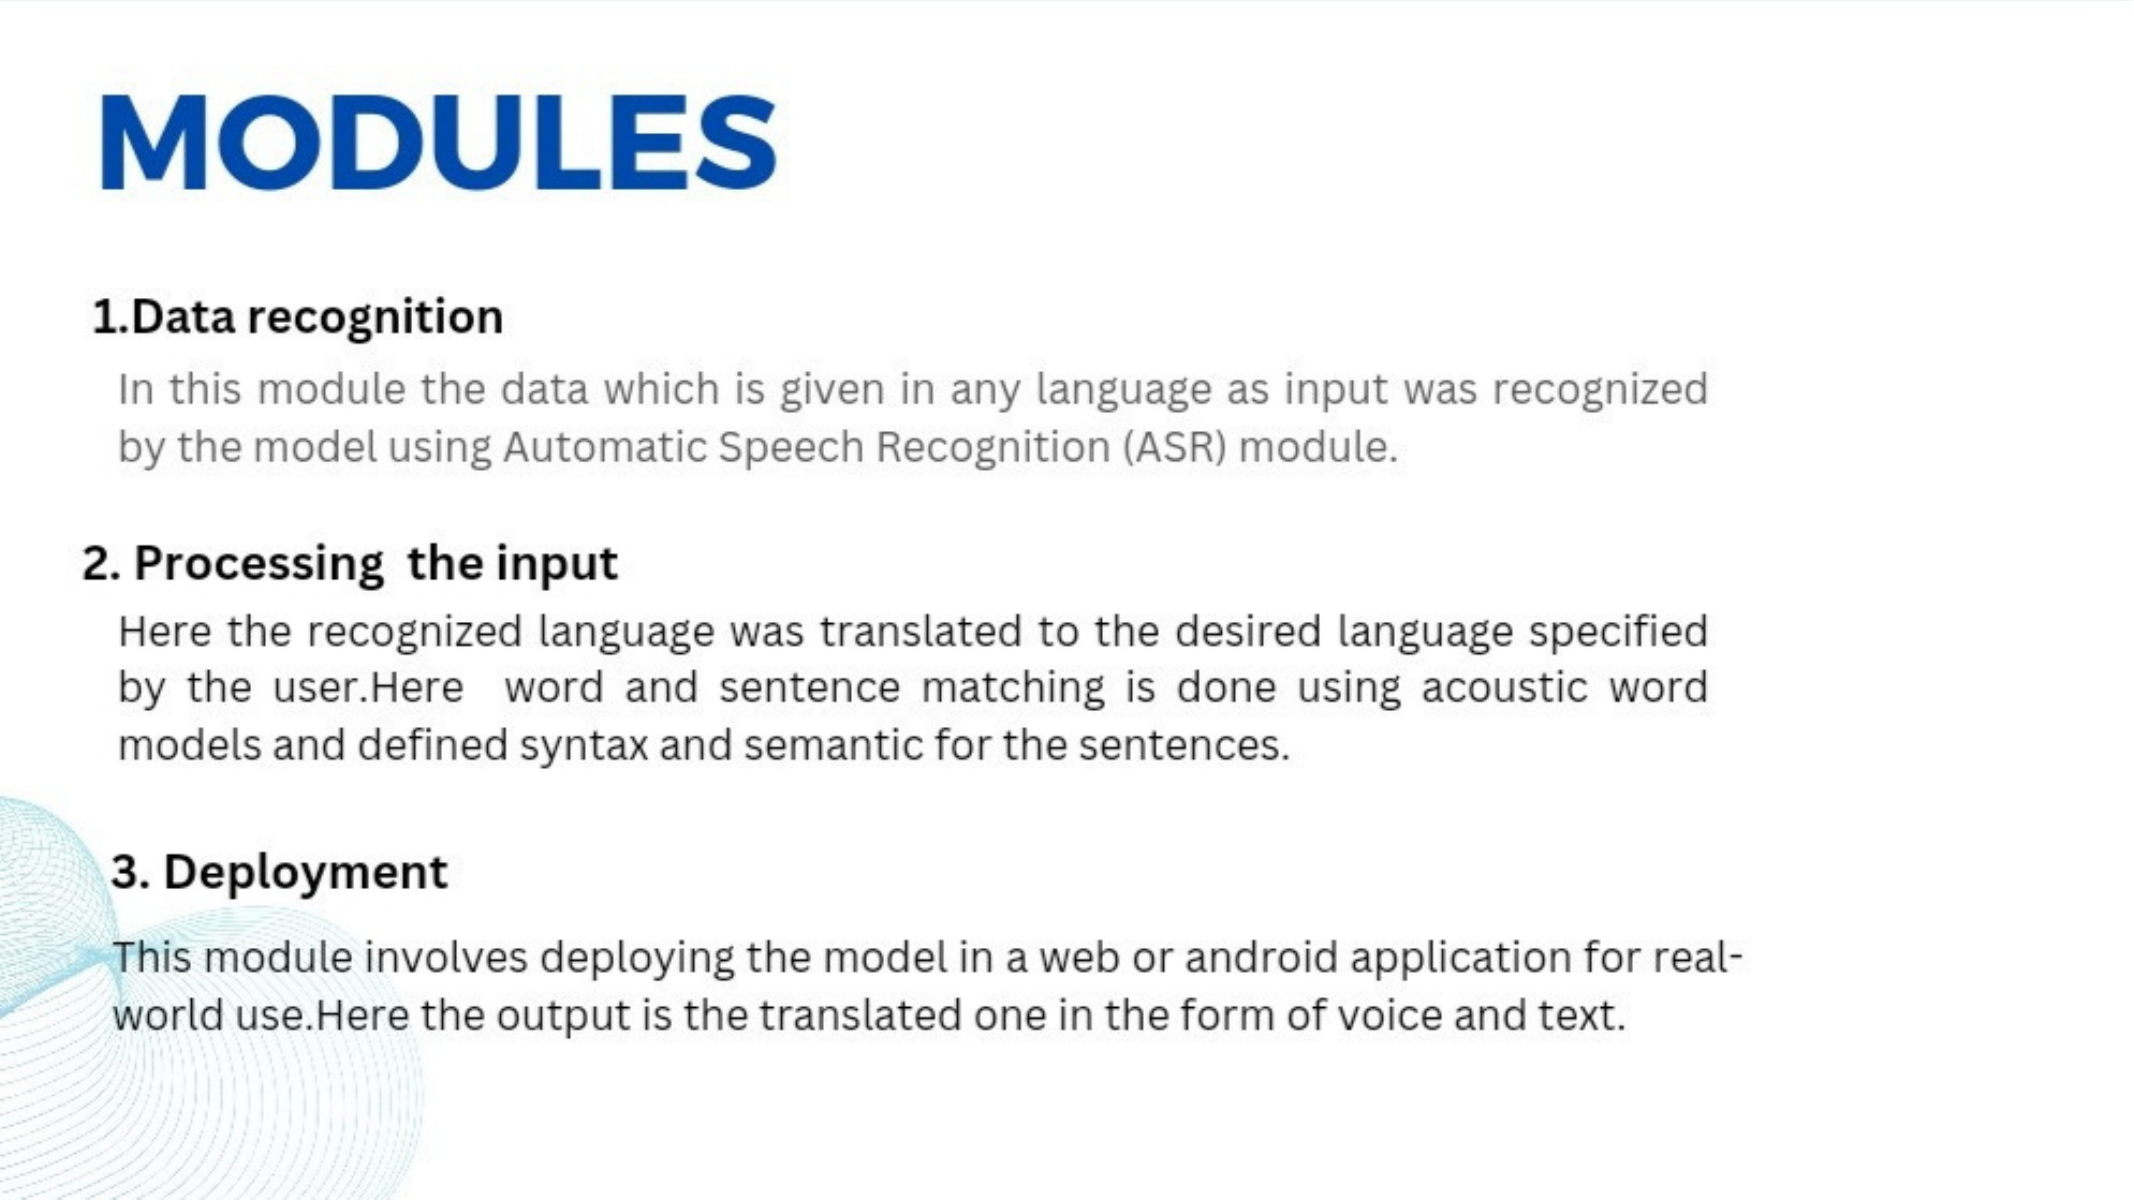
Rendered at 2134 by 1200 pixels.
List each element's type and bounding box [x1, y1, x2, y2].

text_box [0, 0, 2133, 1200]
